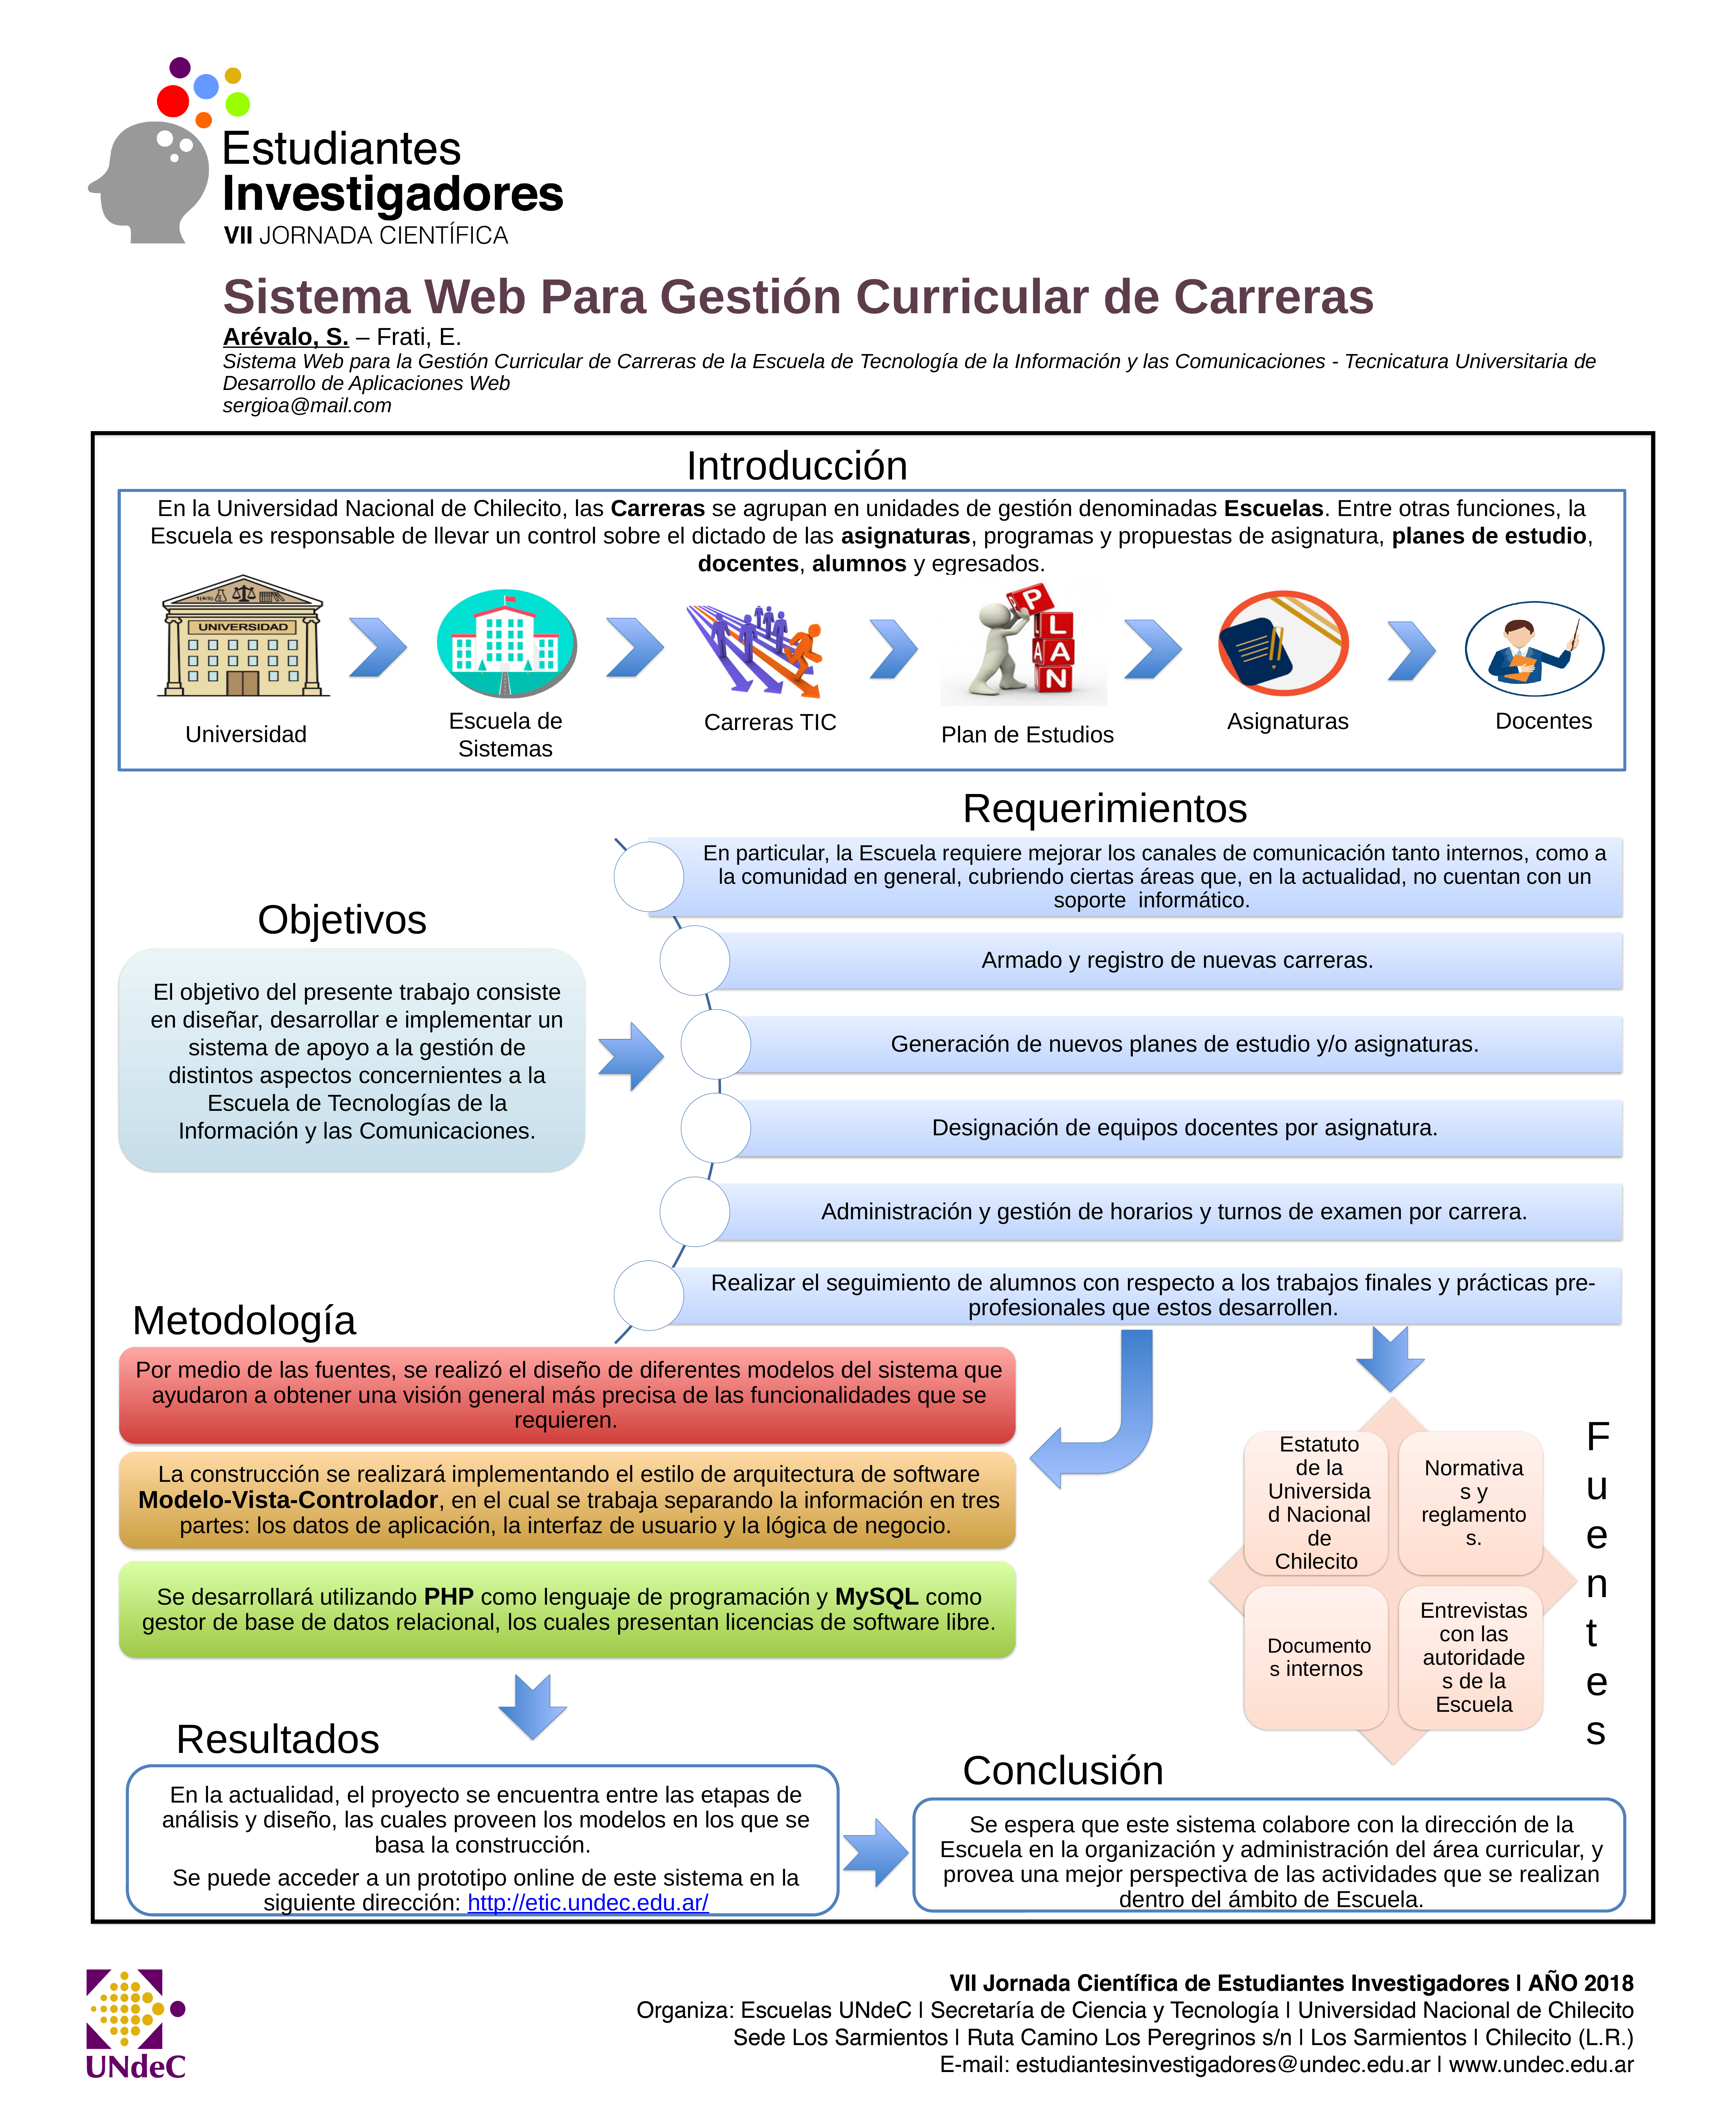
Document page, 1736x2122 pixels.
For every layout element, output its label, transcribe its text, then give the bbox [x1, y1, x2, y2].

text_box [508, 1717, 557, 1740]
text_box [598, 1067, 604, 1074]
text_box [914, 1790, 1625, 1920]
text_box [1030, 1355, 1153, 1489]
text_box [119, 880, 585, 1234]
text_box Conclusión [957, 1741, 1187, 1790]
picture [74, 46, 573, 256]
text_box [119, 1292, 1016, 1713]
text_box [127, 1765, 838, 1915]
text_box Resultados [171, 1717, 400, 1764]
text_box En la Universidad Nacional de Chilecito, las Carreras se agrupan en unidades de gestión denominadas Escuelas. Entre otras funciones, la Escuela es responsable de llevar un control sobre el dictado de las asignaturas, programas y propuestas de asignatura, planes de estudio, docentes, alumnos y egresados. [119, 490, 1626, 771]
text_box [1356, 1355, 1425, 1392]
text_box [1162, 1396, 1625, 1765]
text_box [598, 1039, 604, 1045]
text_box Sistema Web Para Gestión Curricular de Carreras Arévalo, S. – Frati, E. Sistema Web para la Gestión Curricular de Carreras de la Escuela de Tecnología de la Información y las Comunicaciones - Tecnicatura Universitaria de Desarrollo de Aplicaciones Web sergioa@mail.com [218, 268, 1604, 419]
text_box Introducción [681, 436, 987, 490]
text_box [606, 821, 1630, 1352]
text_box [152, 573, 1615, 768]
text_box [93, 433, 1653, 1922]
text_box [843, 1818, 909, 1887]
text_box Requerimientos [957, 779, 1263, 819]
picture [71, 1953, 1651, 2093]
